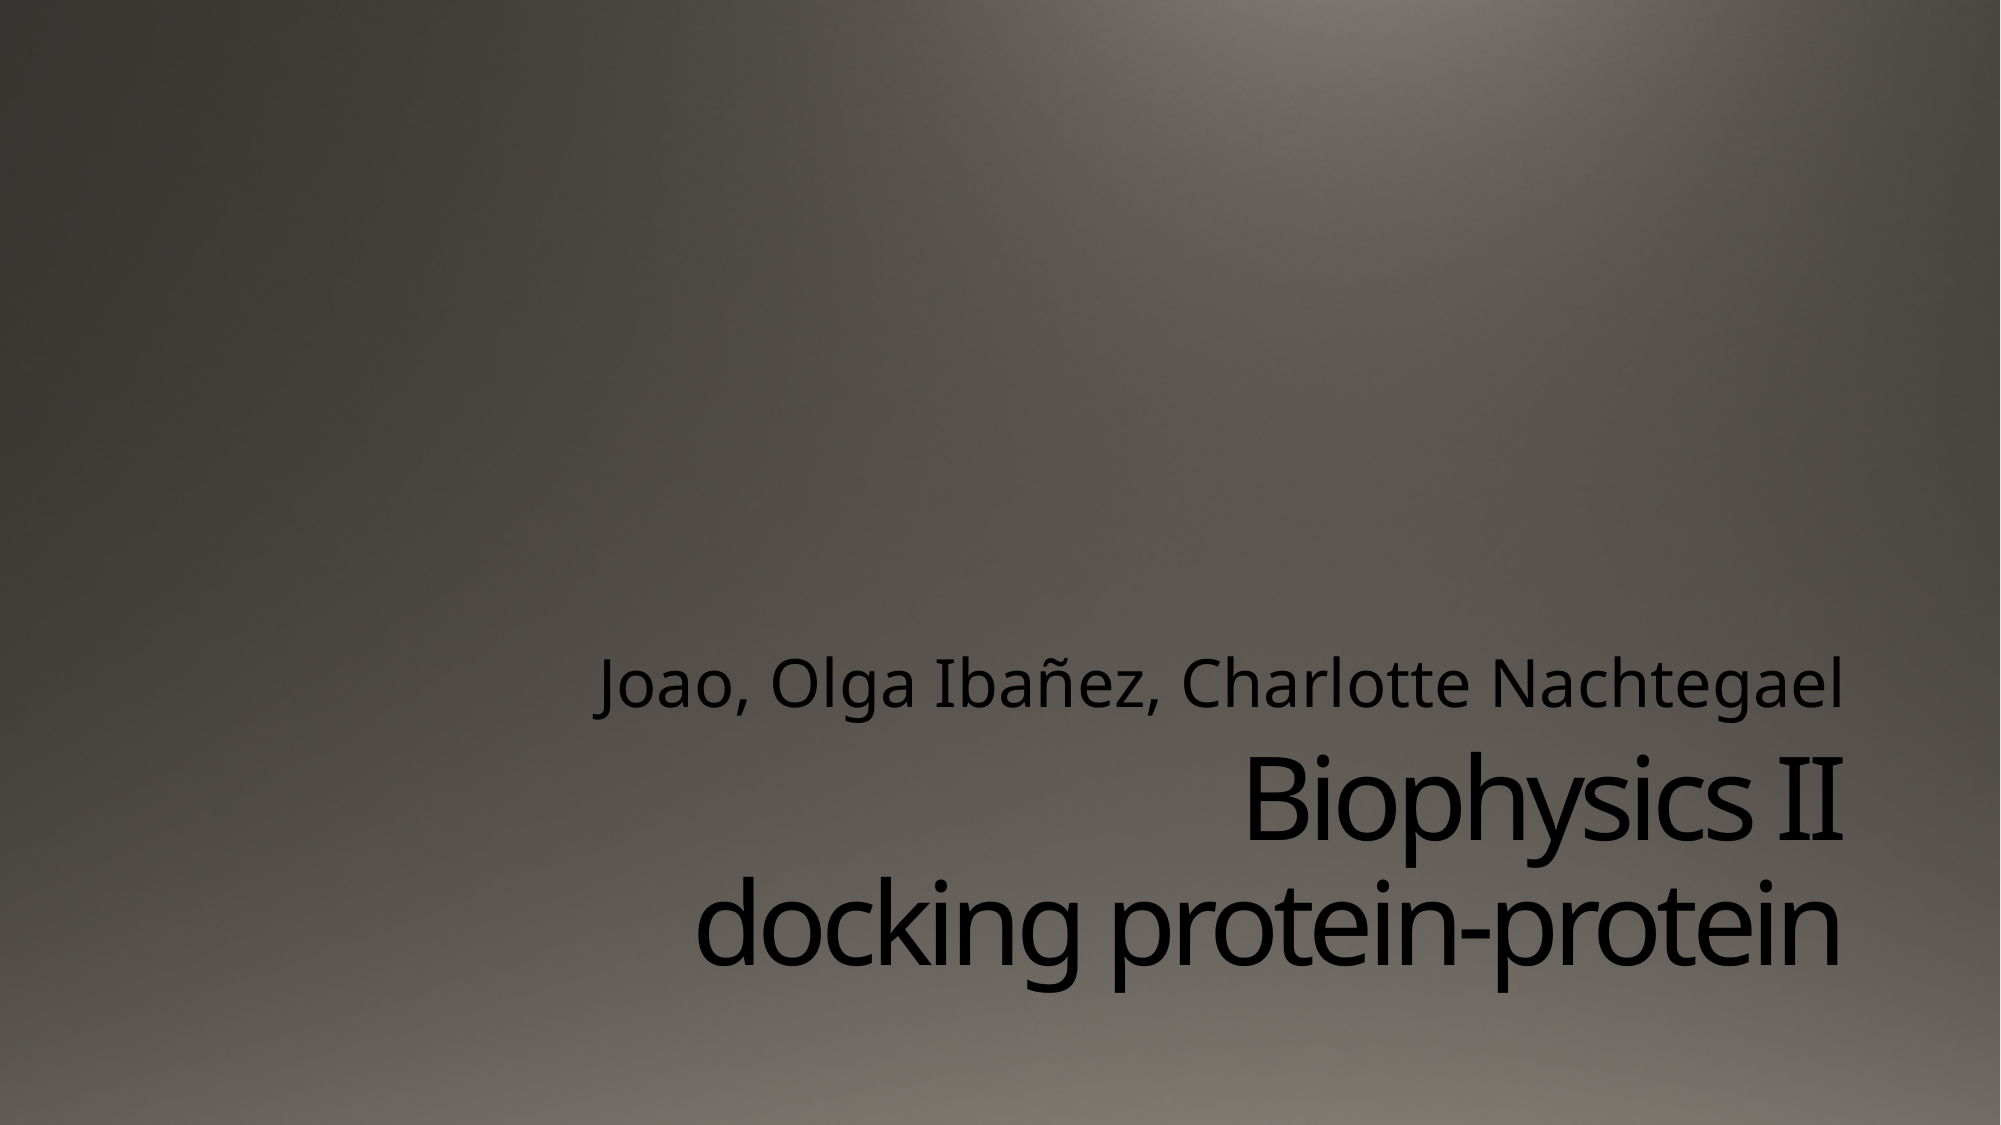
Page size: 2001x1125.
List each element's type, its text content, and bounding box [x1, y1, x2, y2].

subtitle Joao, Olga Ibañez, Charlotte Nachtegael [362, 606, 1863, 730]
picture [0, 0, 2001, 1125]
title Biophysics II docking protein-protein [362, 732, 1863, 1002]
